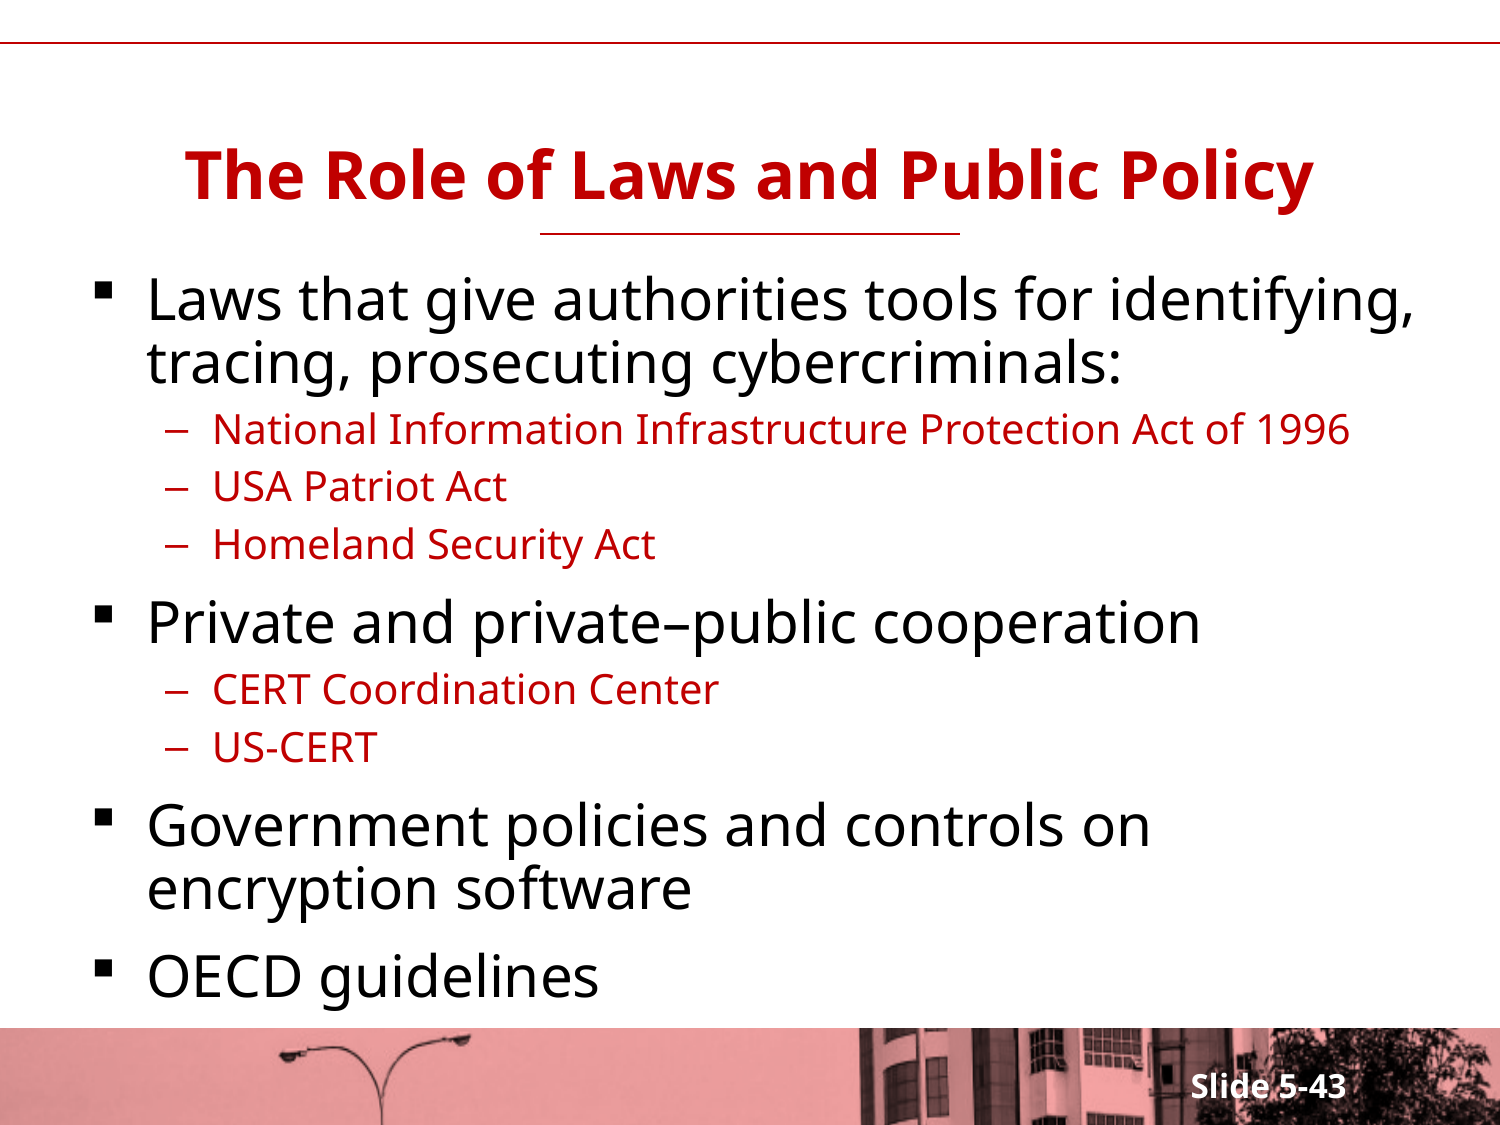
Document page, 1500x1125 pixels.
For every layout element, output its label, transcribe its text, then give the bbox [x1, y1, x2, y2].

slide_number Slide 5-43 [1112, 1050, 1425, 1125]
list Laws that give authorities tools for identifying, tracing, prosecuting cybercriminals: National Information Infrastructure Protection Act of 1996 USA Patriot Act Homeland Security Act Private and private–public cooperation CERT Coordination Center US-CERT Government policies and controls on encryption software OECD guidelines [75, 262, 1450, 1050]
title The Role of Laws and Public Policy [62, 125, 1438, 221]
